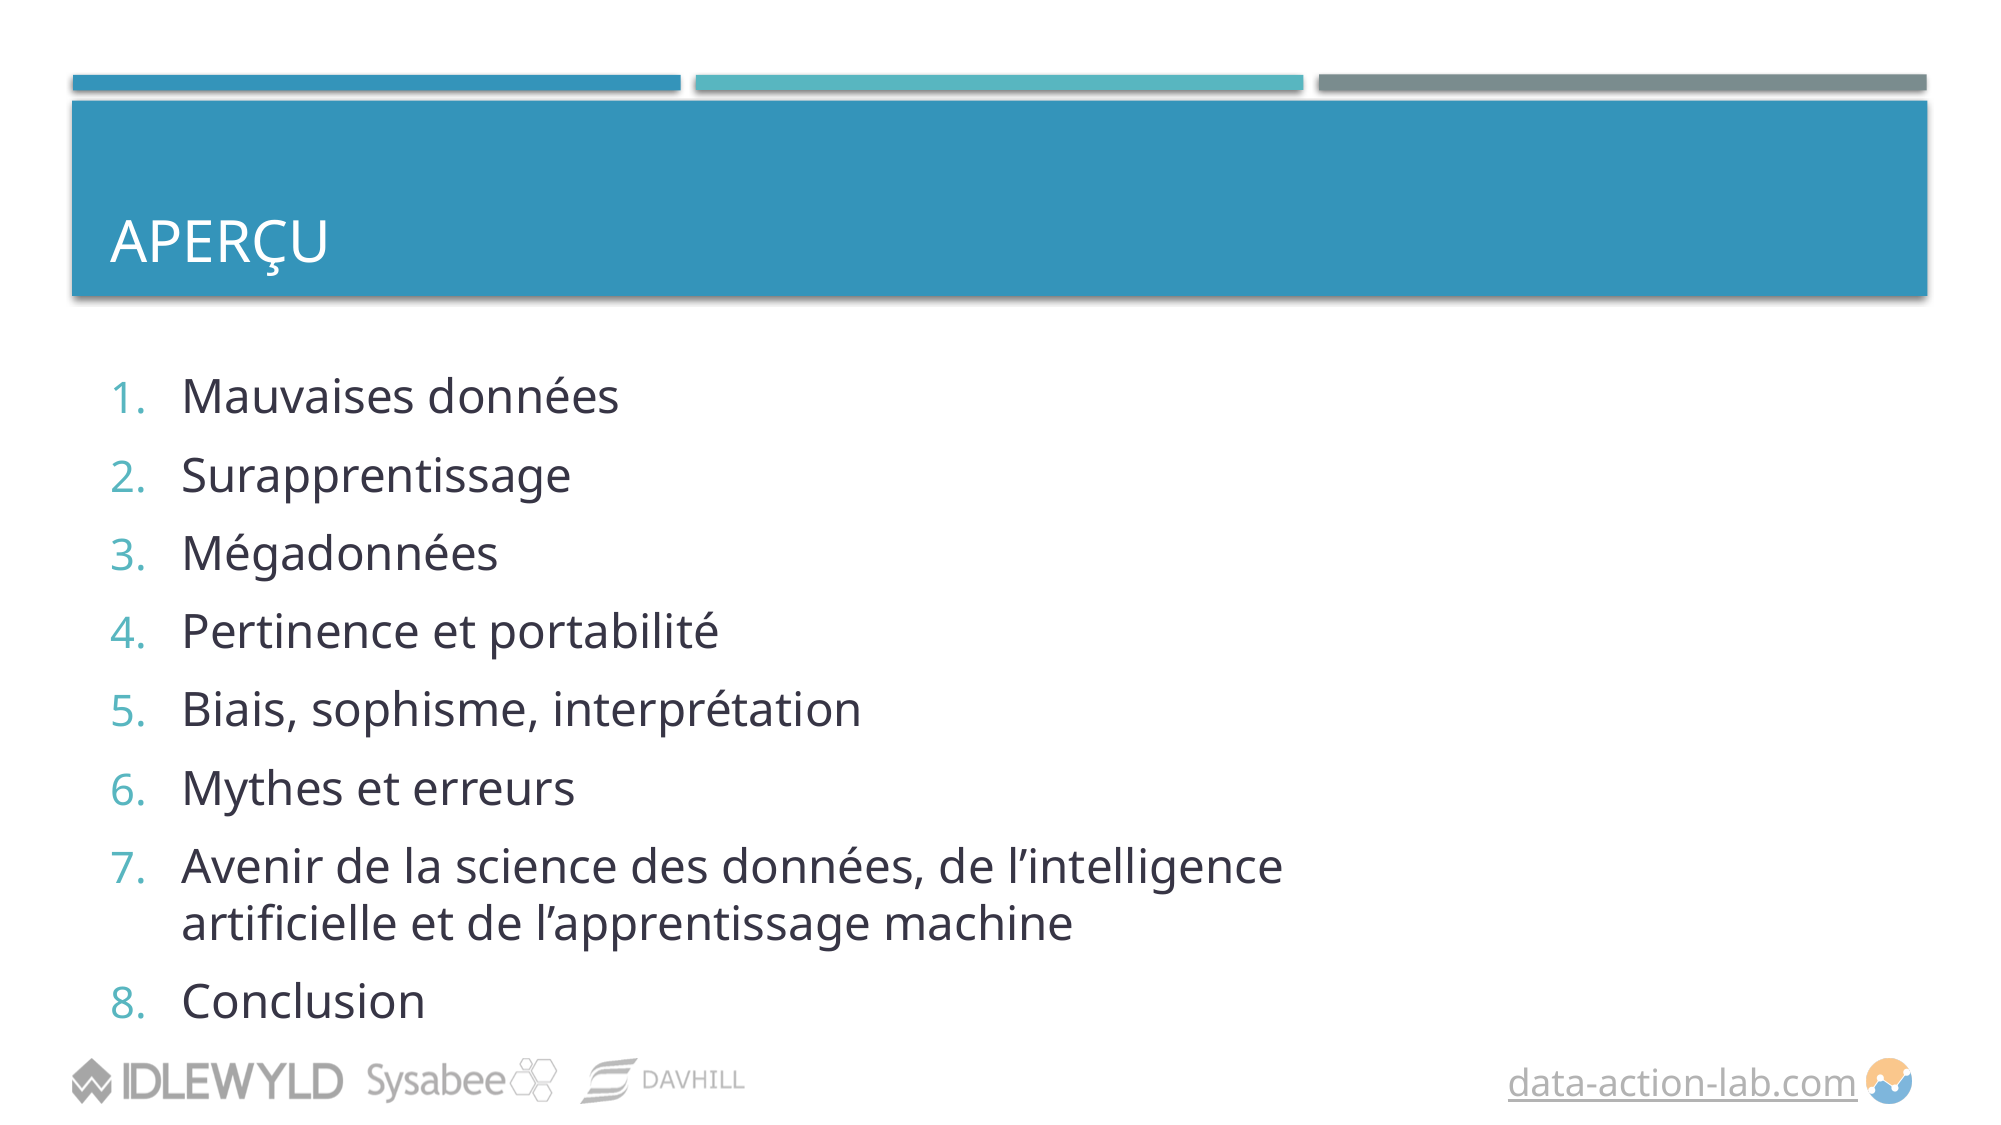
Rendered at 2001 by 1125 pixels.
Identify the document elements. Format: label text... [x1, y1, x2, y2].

picture [72, 1058, 745, 1104]
title APERÇU [95, 115, 1905, 282]
text_box [1023, 299, 2000, 1014]
list Mauvaises données Surapprentissage Mégadonnées Pertinence et portabilité Biais, sophisme, interprétation Mythes et erreurs Avenir de la science des données, de l’intelligence artificielle et de l’apprentissage machine Conclusion [95, 357, 1520, 1037]
